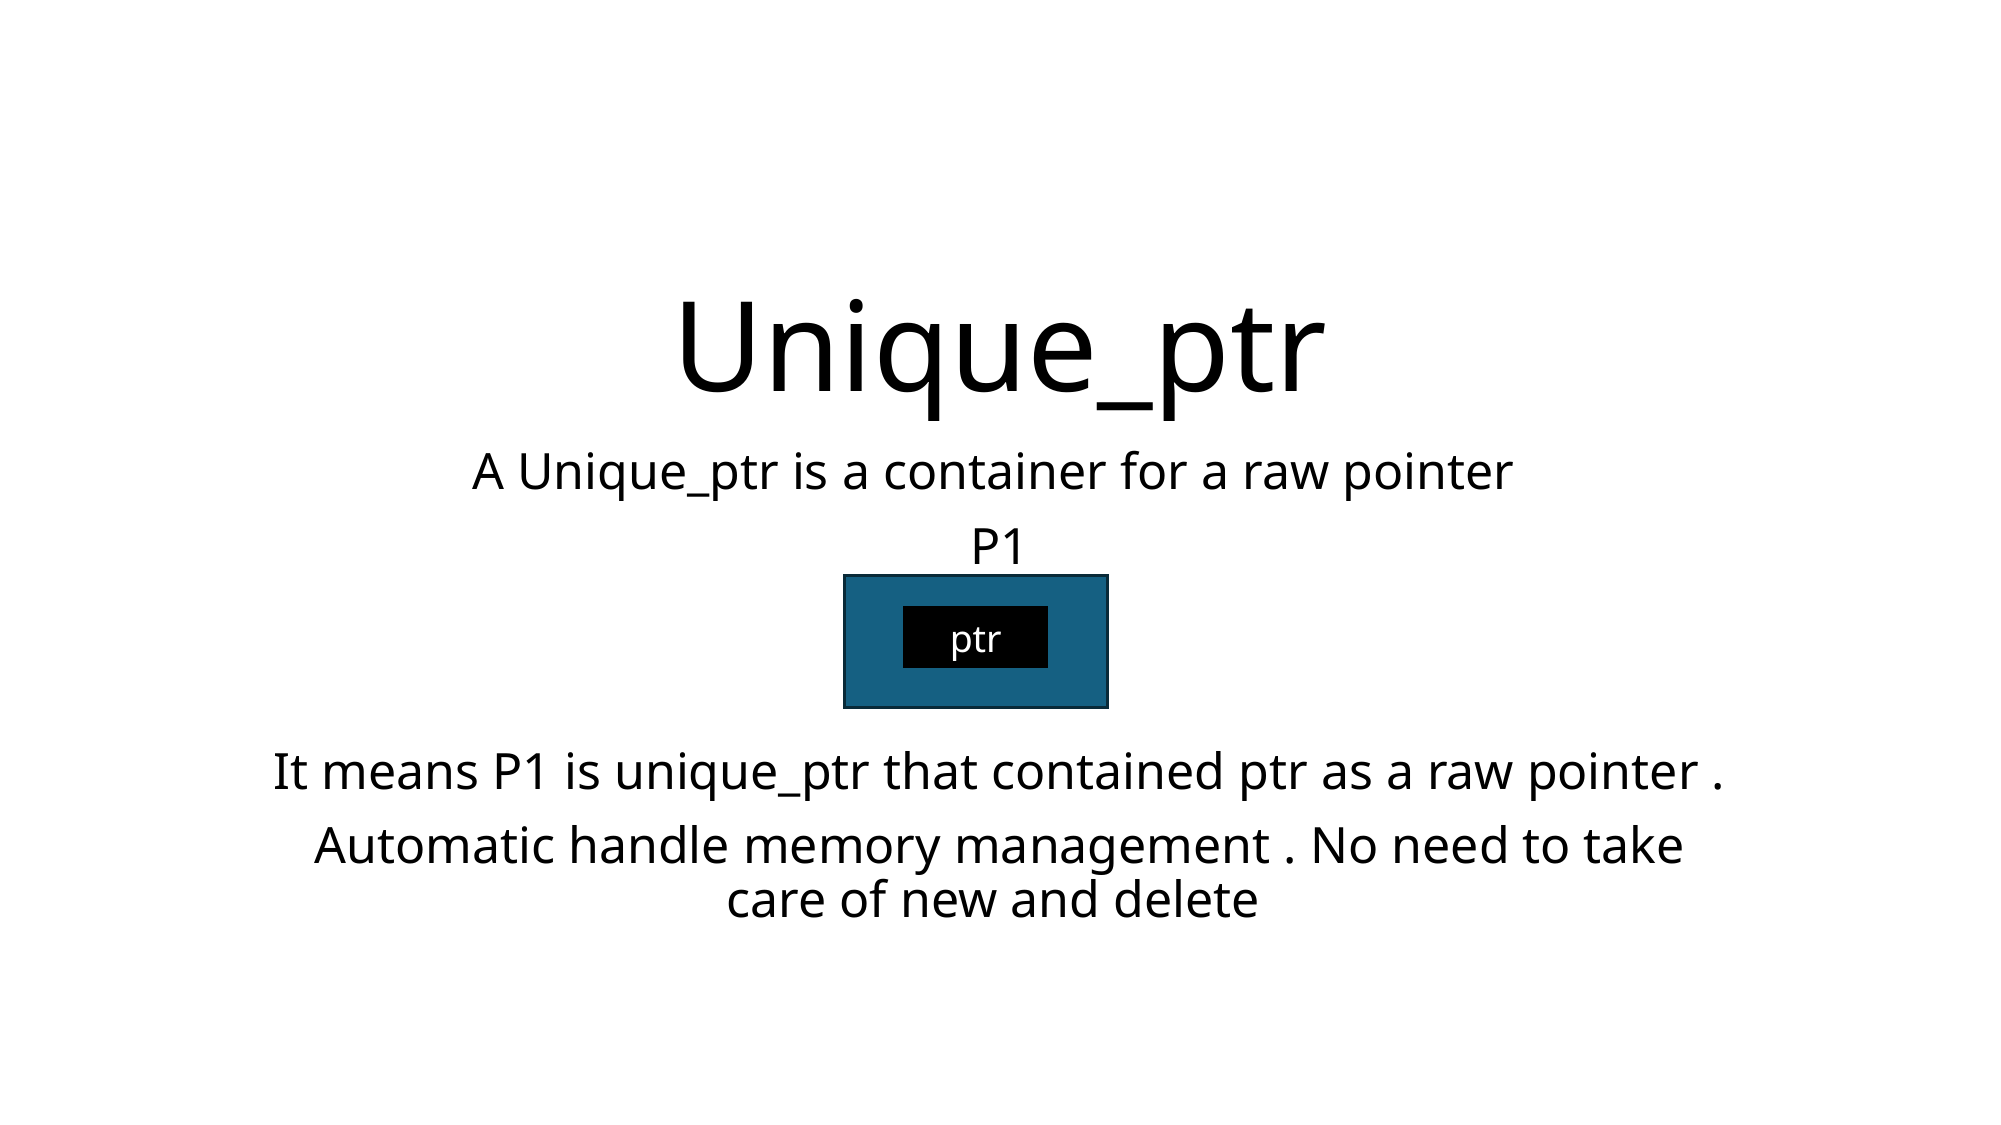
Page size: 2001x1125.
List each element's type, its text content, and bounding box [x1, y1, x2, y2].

title Unique_ptr [249, 184, 1750, 439]
subtitle A Unique_ptr is a container for a raw pointer P1 It means P1 is unique_ptr that contained ptr as a raw pointer . Automatic handle memory management . No need to take care of new and delete [249, 439, 1750, 1071]
text_box ptr [903, 606, 1048, 668]
text_box [843, 574, 1109, 709]
